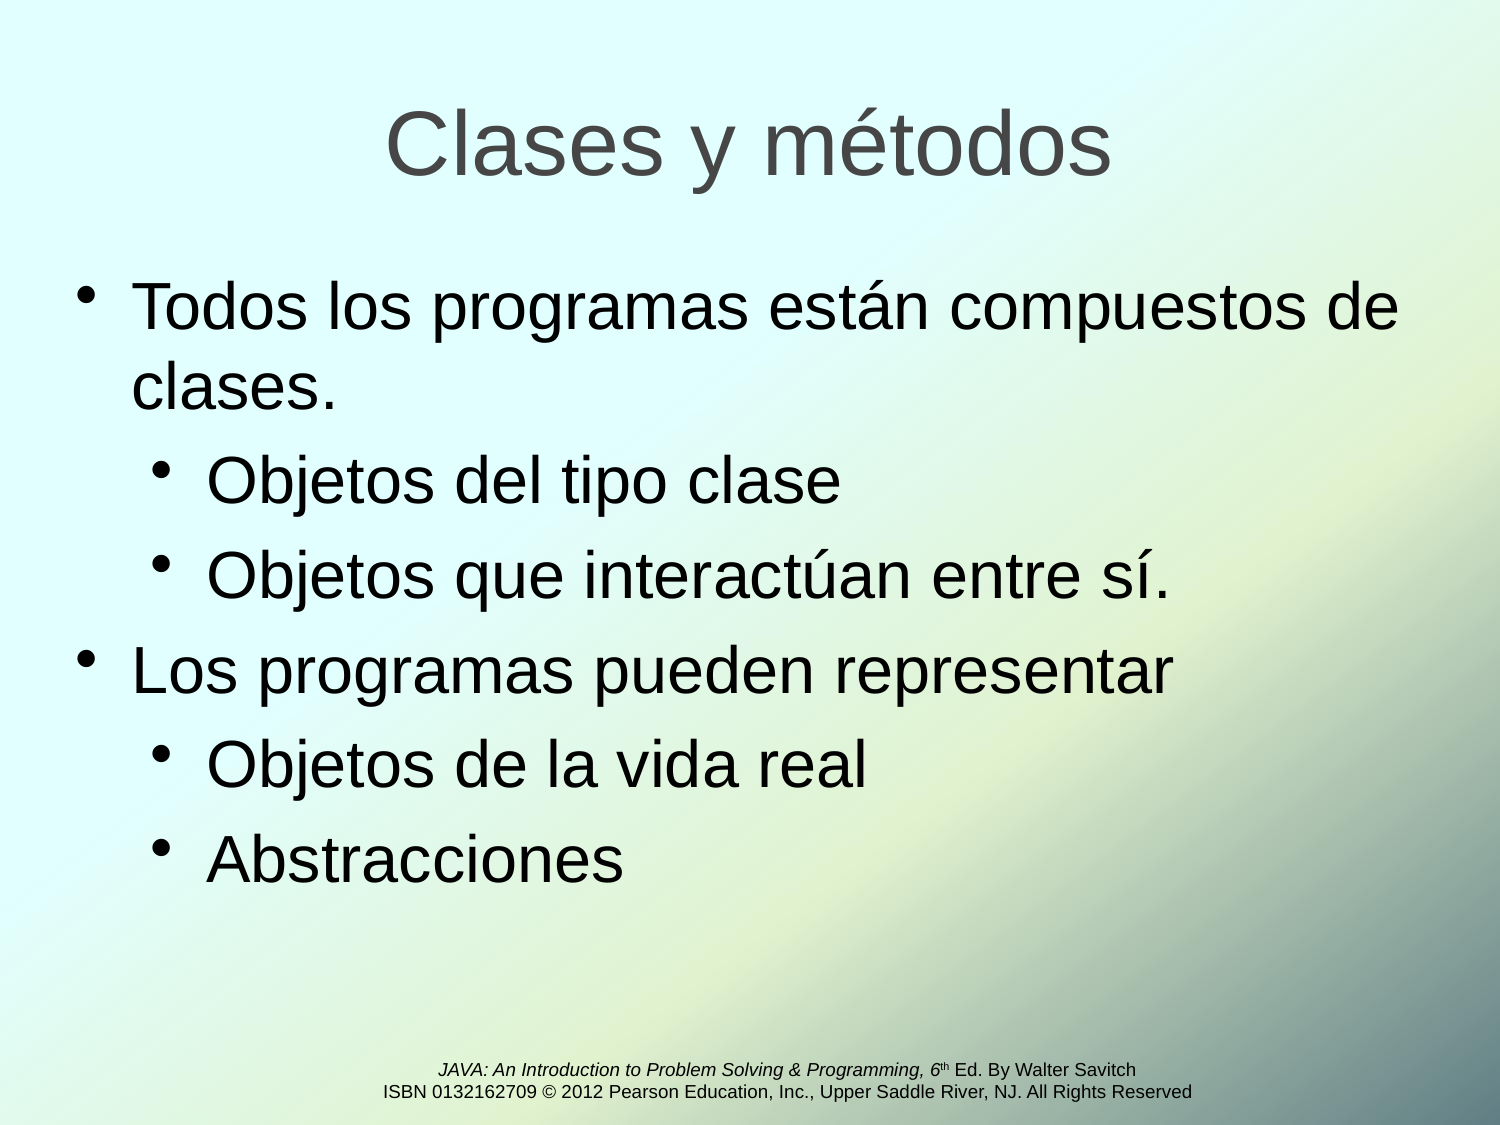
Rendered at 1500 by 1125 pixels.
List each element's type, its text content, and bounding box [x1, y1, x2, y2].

picture [0, 0, 1500, 1125]
title Clases y métodos [75, 45, 1425, 233]
list Todos los programas están compuestos de clases. Objetos del tipo clase Objetos que interactúan entre sí. Los programas pueden representar Objetos de la vida real Abstracciones [75, 262, 1425, 1005]
